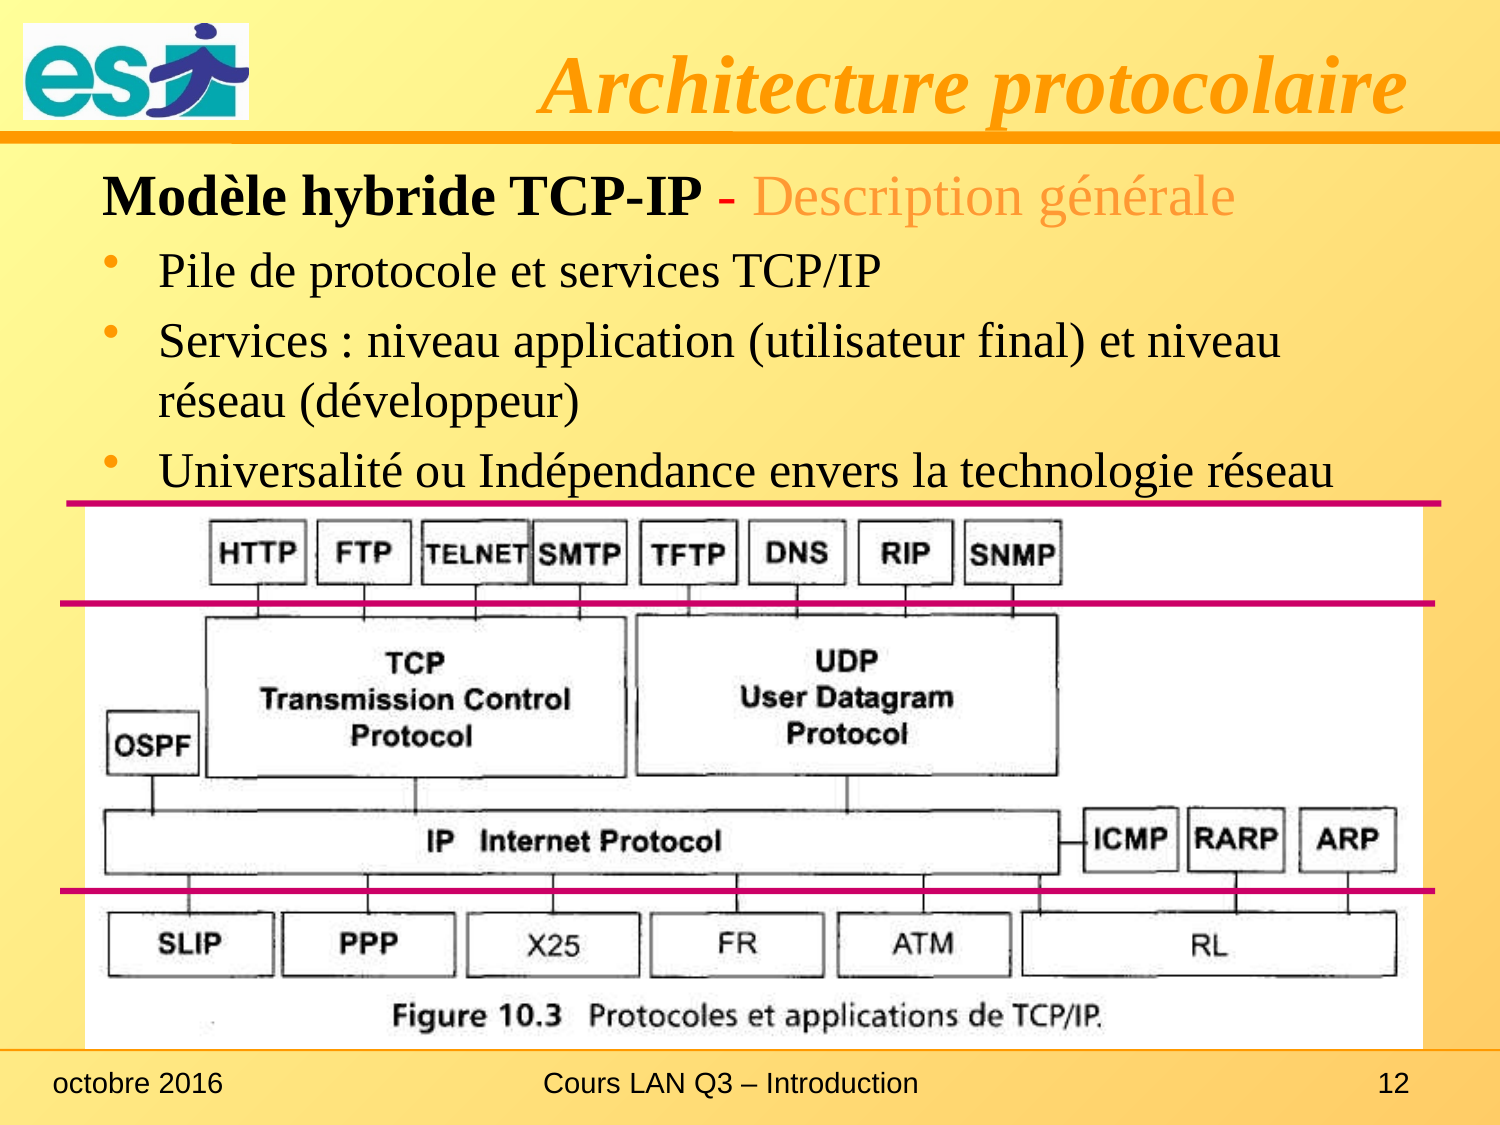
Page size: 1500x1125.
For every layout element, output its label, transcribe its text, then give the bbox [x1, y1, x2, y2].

picture [23, 23, 249, 120]
slide_number 12 [1112, 1056, 1426, 1108]
picture [84, 503, 1423, 1049]
slide_number octobre 2016 [37, 1056, 349, 1108]
title Architecture protocolaire [249, 24, 1426, 138]
list Modèle hybride TCP-IP - Description générale Pile de protocole et services TCP/IP Services : niveau application (utilisateur final) et niveau réseau (développeur) Universalité ou Indépendance envers la technologie réseau [87, 149, 1401, 501]
footer Cours LAN Q3 – Introduction [349, 1058, 1112, 1108]
